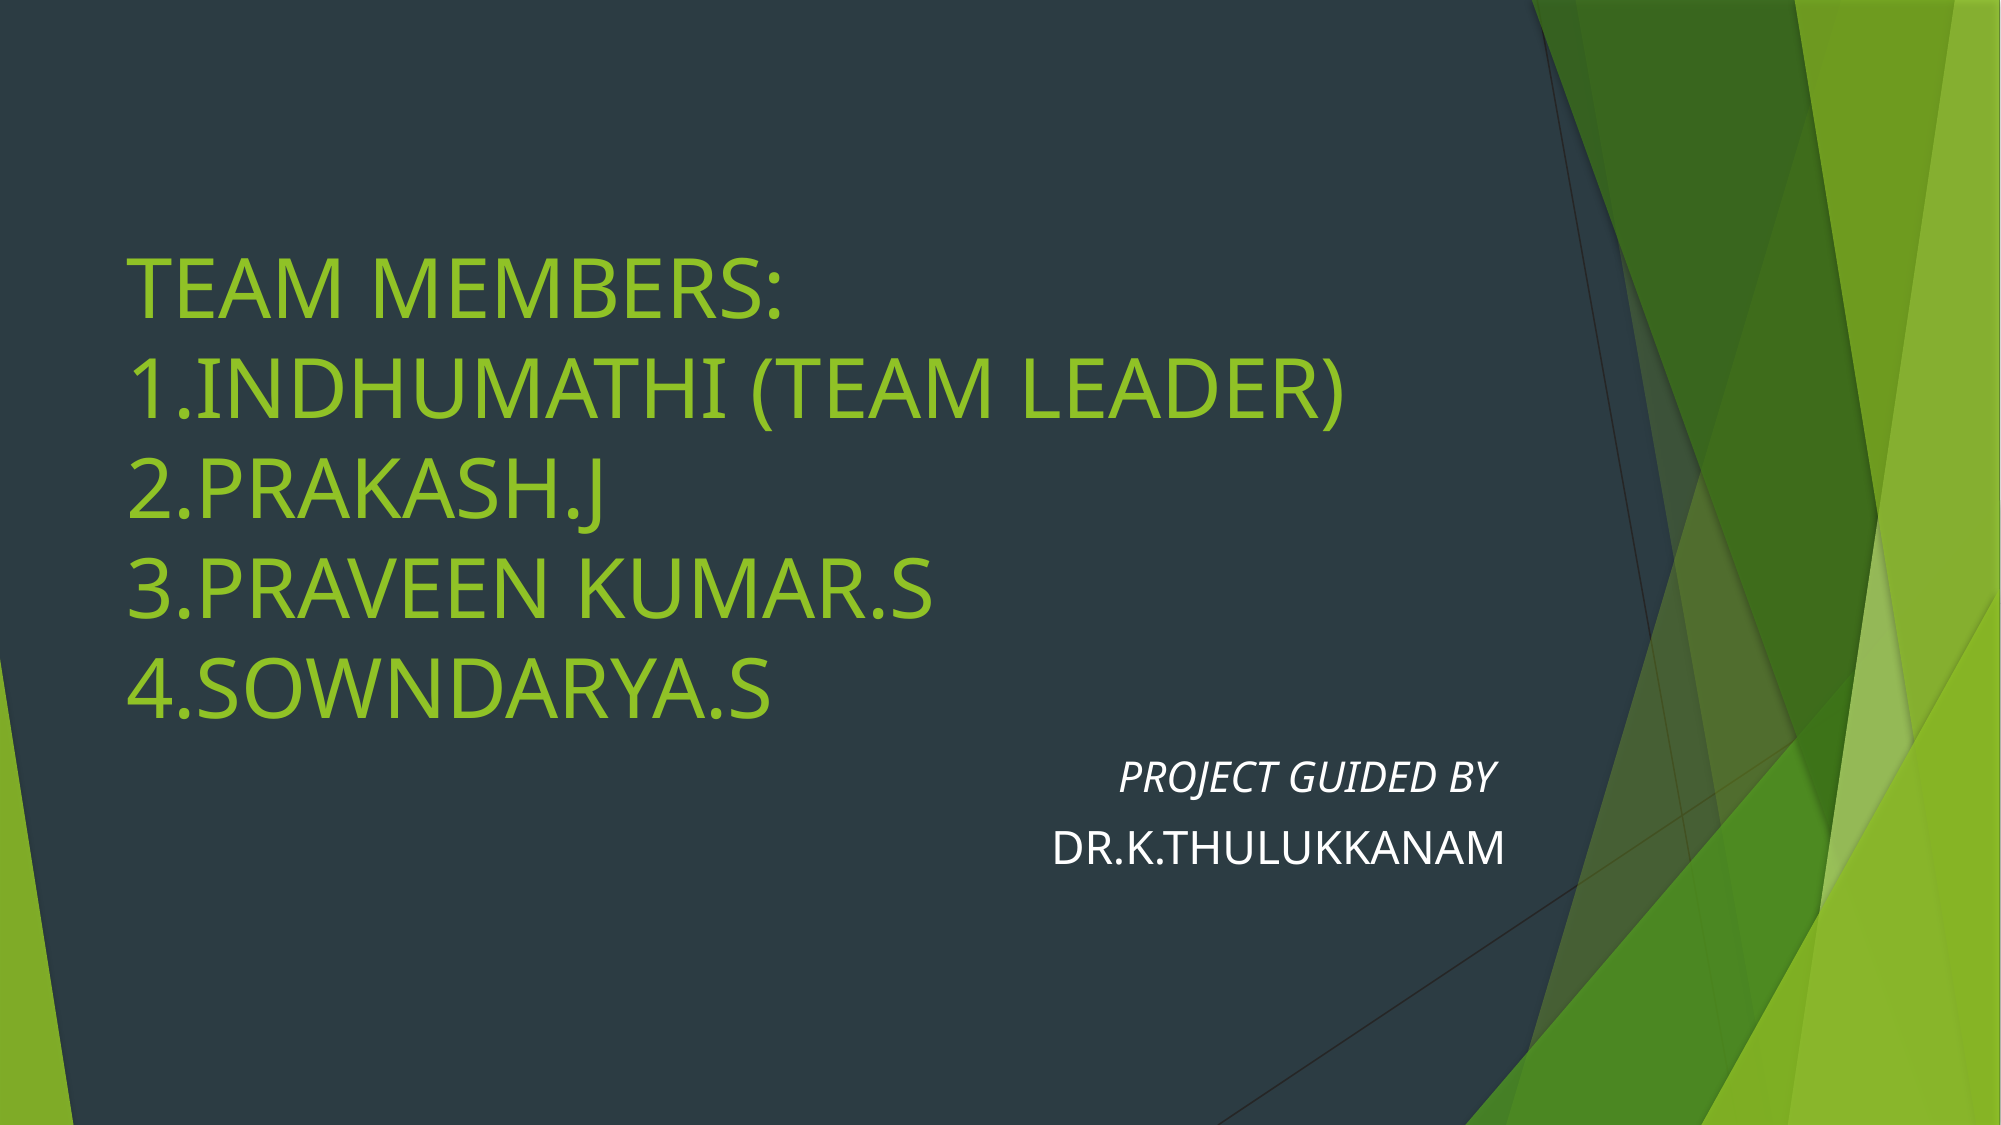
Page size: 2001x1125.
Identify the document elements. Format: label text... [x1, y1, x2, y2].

list PROJECT GUIDED BY DR.K.THULUKKANAM [111, 742, 1522, 884]
title TEAM MEMBERS: 1.INDHUMATHI (TEAM LEADER) 2.PRAKASH.J 3.PRAVEEN KUMAR.S 4.SOWNDARYA.S [111, 31, 1522, 742]
